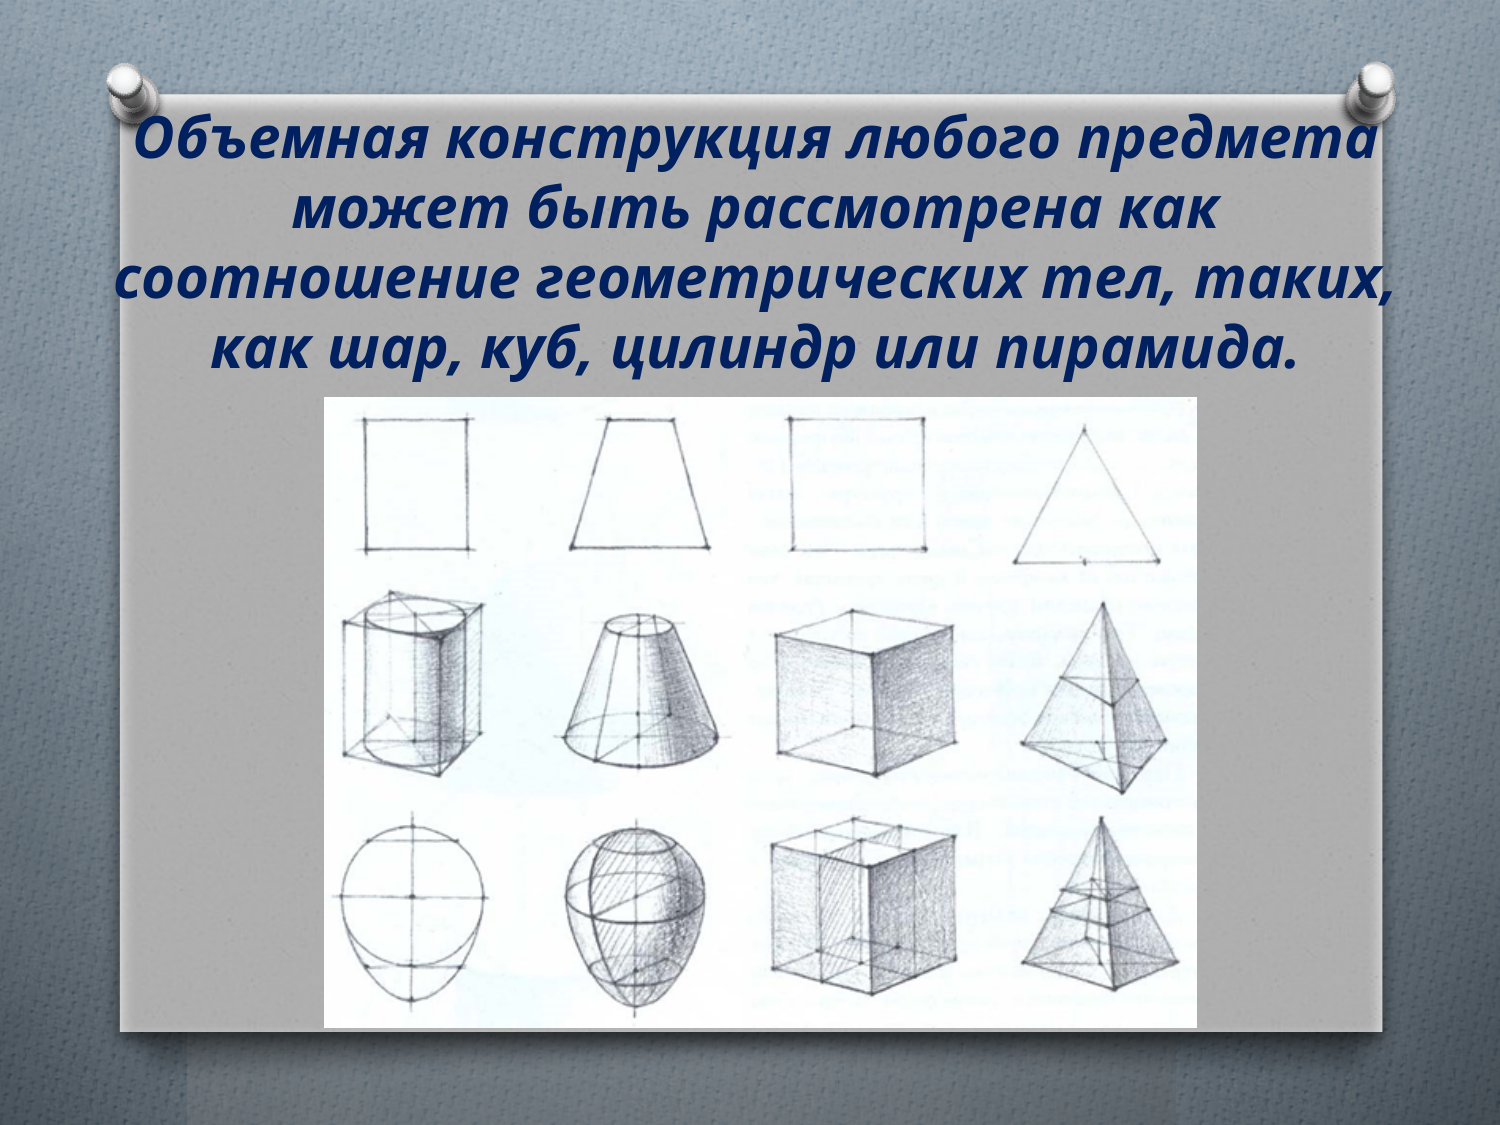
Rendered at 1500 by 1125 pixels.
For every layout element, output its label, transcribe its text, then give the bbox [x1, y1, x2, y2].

picture [1317, 35, 1439, 156]
picture [324, 396, 1198, 1028]
title Объемная конструкция любого предмета может быть рассмотрена как соотношение геометрических тел, таких, как шар, куб, цилиндр или пирамида. [76, 208, 1436, 332]
picture [75, 29, 198, 153]
